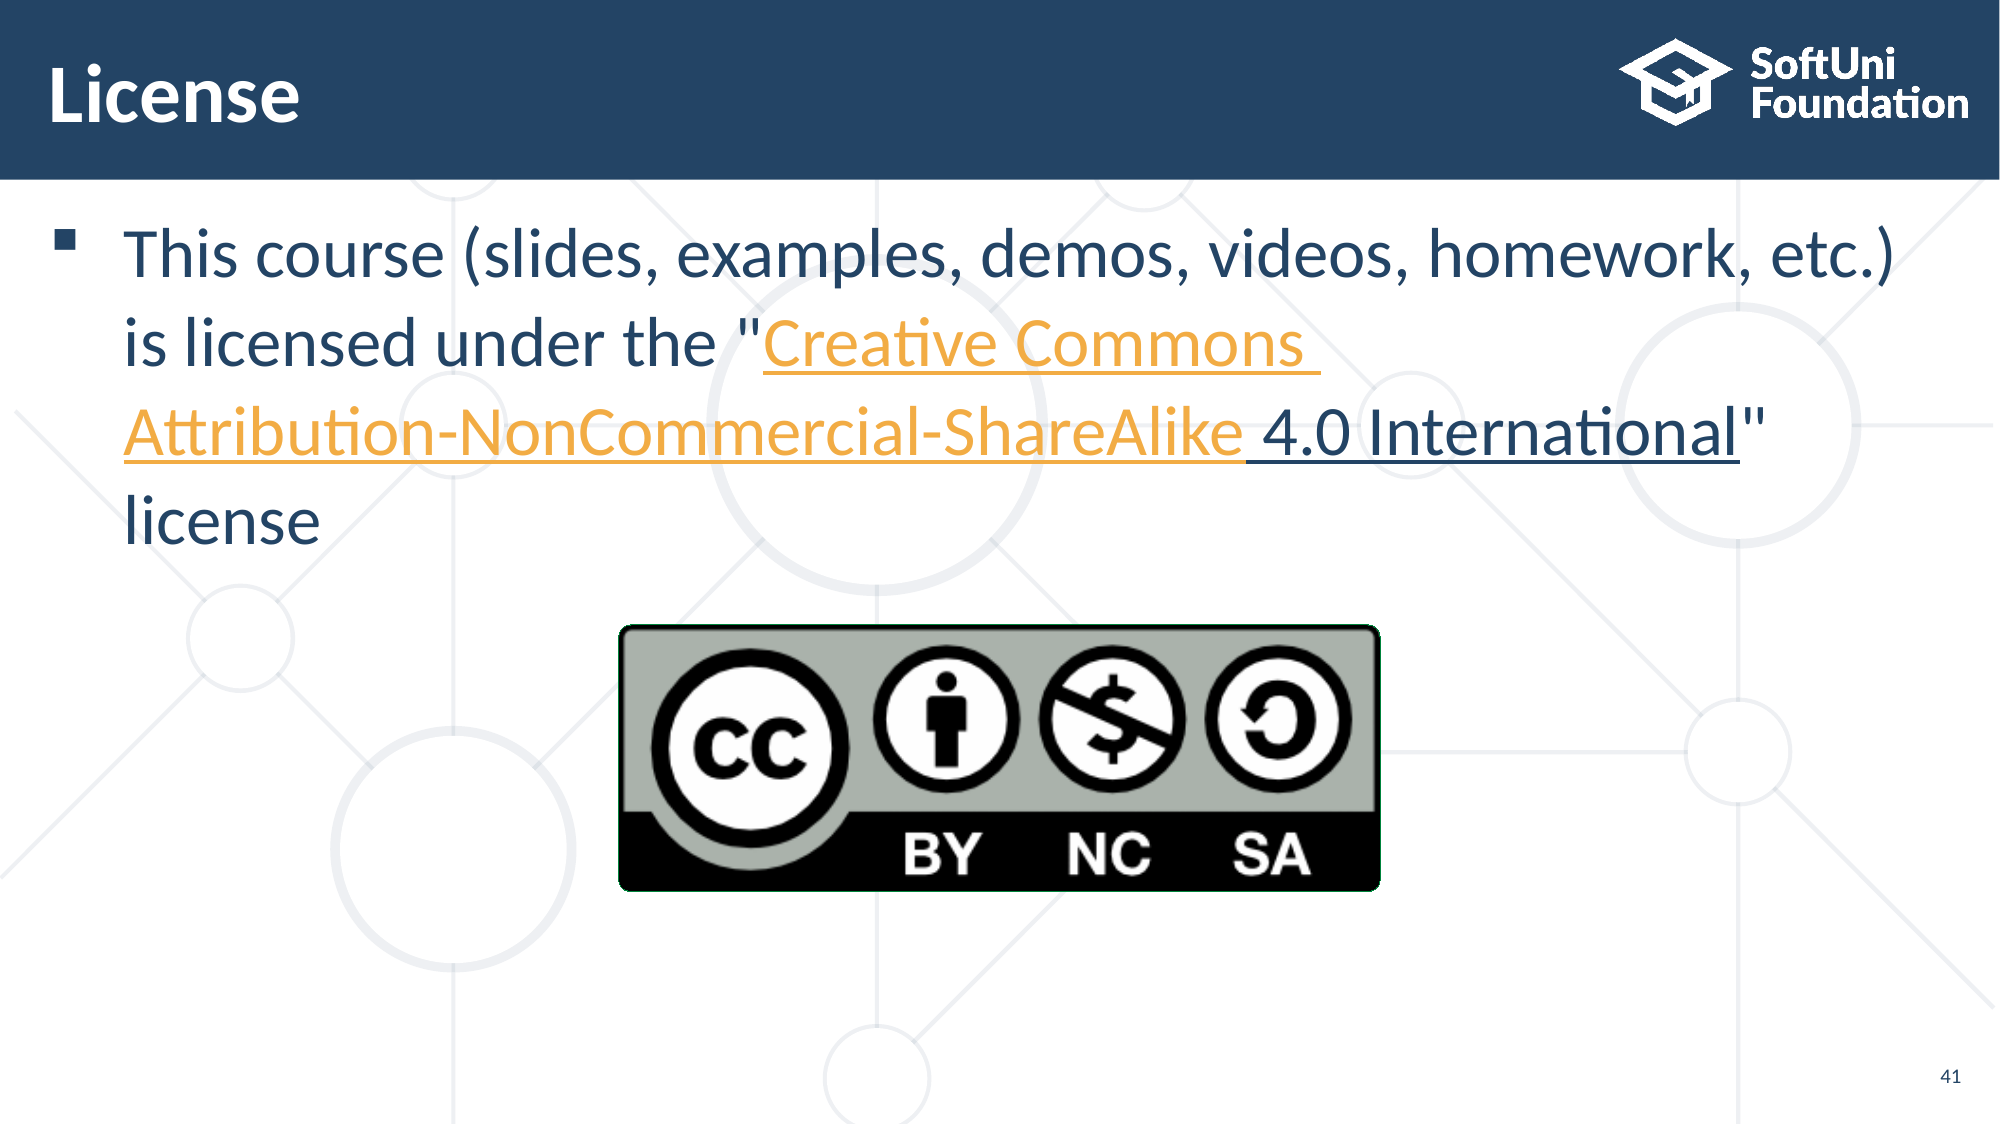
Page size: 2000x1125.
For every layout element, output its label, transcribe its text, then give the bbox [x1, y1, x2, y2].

slide_number 41 [1896, 1049, 1968, 1101]
title License [31, 16, 1591, 162]
picture [618, 624, 1381, 892]
picture [1618, 38, 1968, 126]
list This course (slides, examples, demos, videos, homework, etc.) is licensed under the "Creative Commons Attribution-NonCommercial-ShareAlike 4.0 International" license [31, 196, 1970, 1050]
